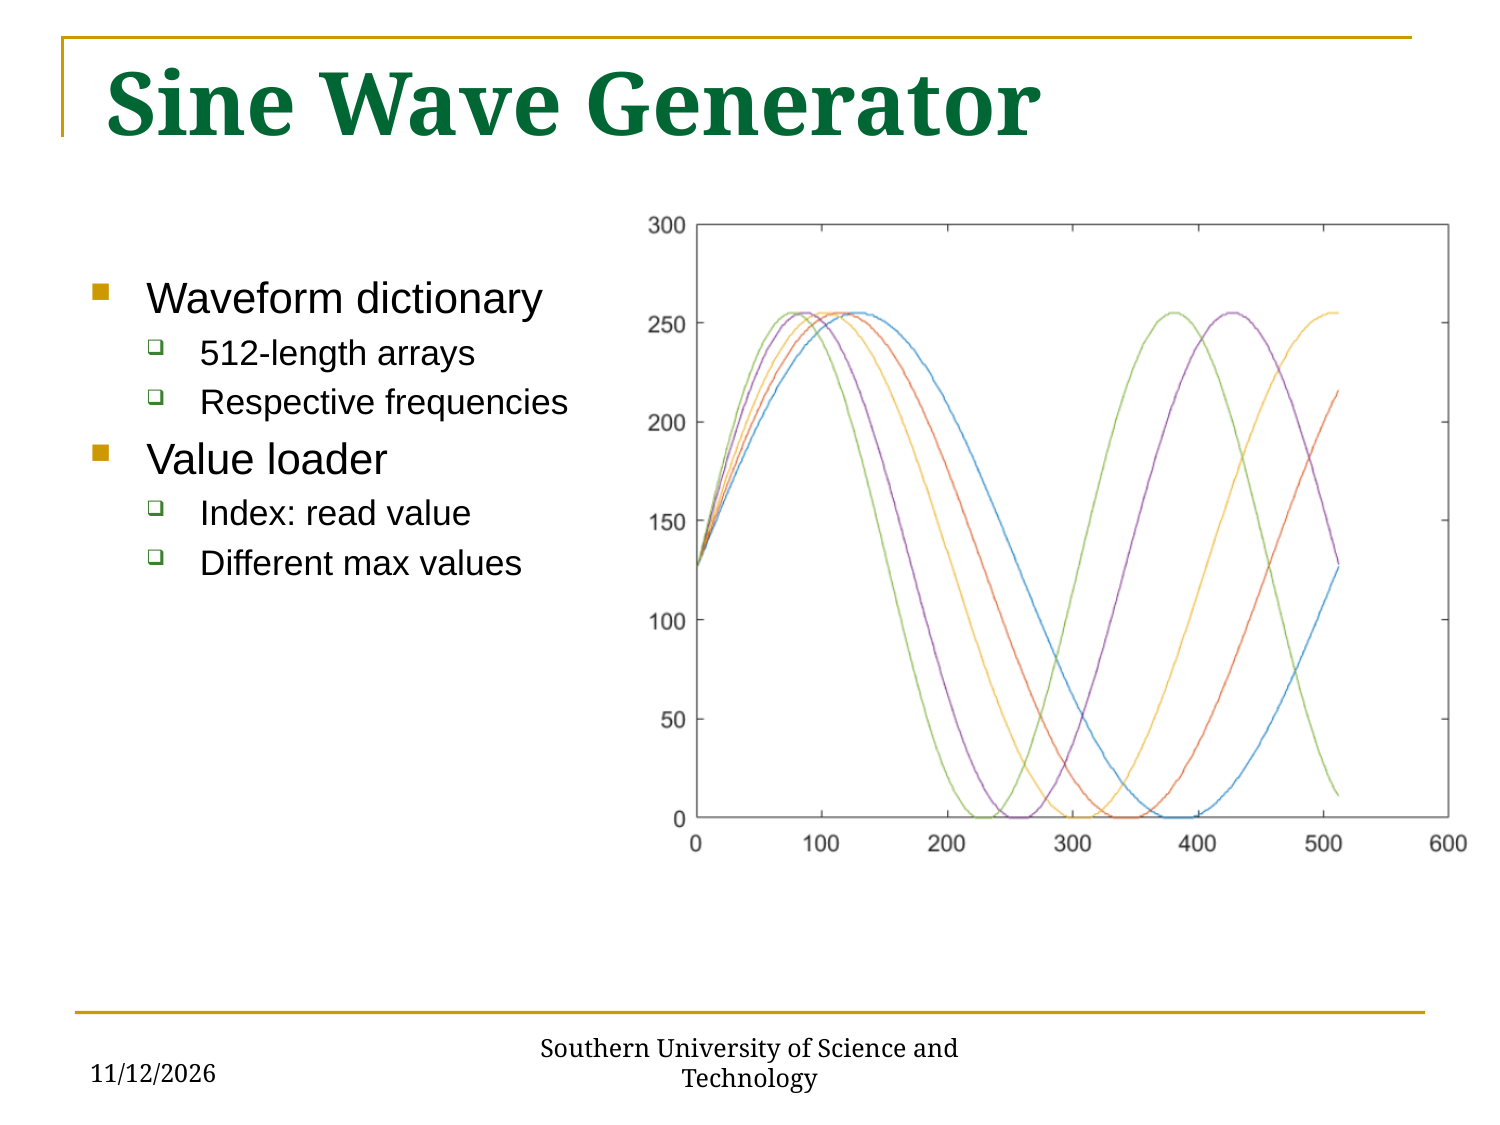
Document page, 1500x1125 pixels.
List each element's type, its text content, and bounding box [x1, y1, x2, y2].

picture [643, 201, 1479, 874]
title Sine Wave Generator [91, 59, 1442, 247]
text_box Waveform dictionary 512-length arrays Respective frequencies Value loader Index: read value Different max values [74, 262, 1425, 1006]
footer Southern University of Science and Technology [501, 1024, 999, 1100]
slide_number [74, 1023, 426, 1100]
